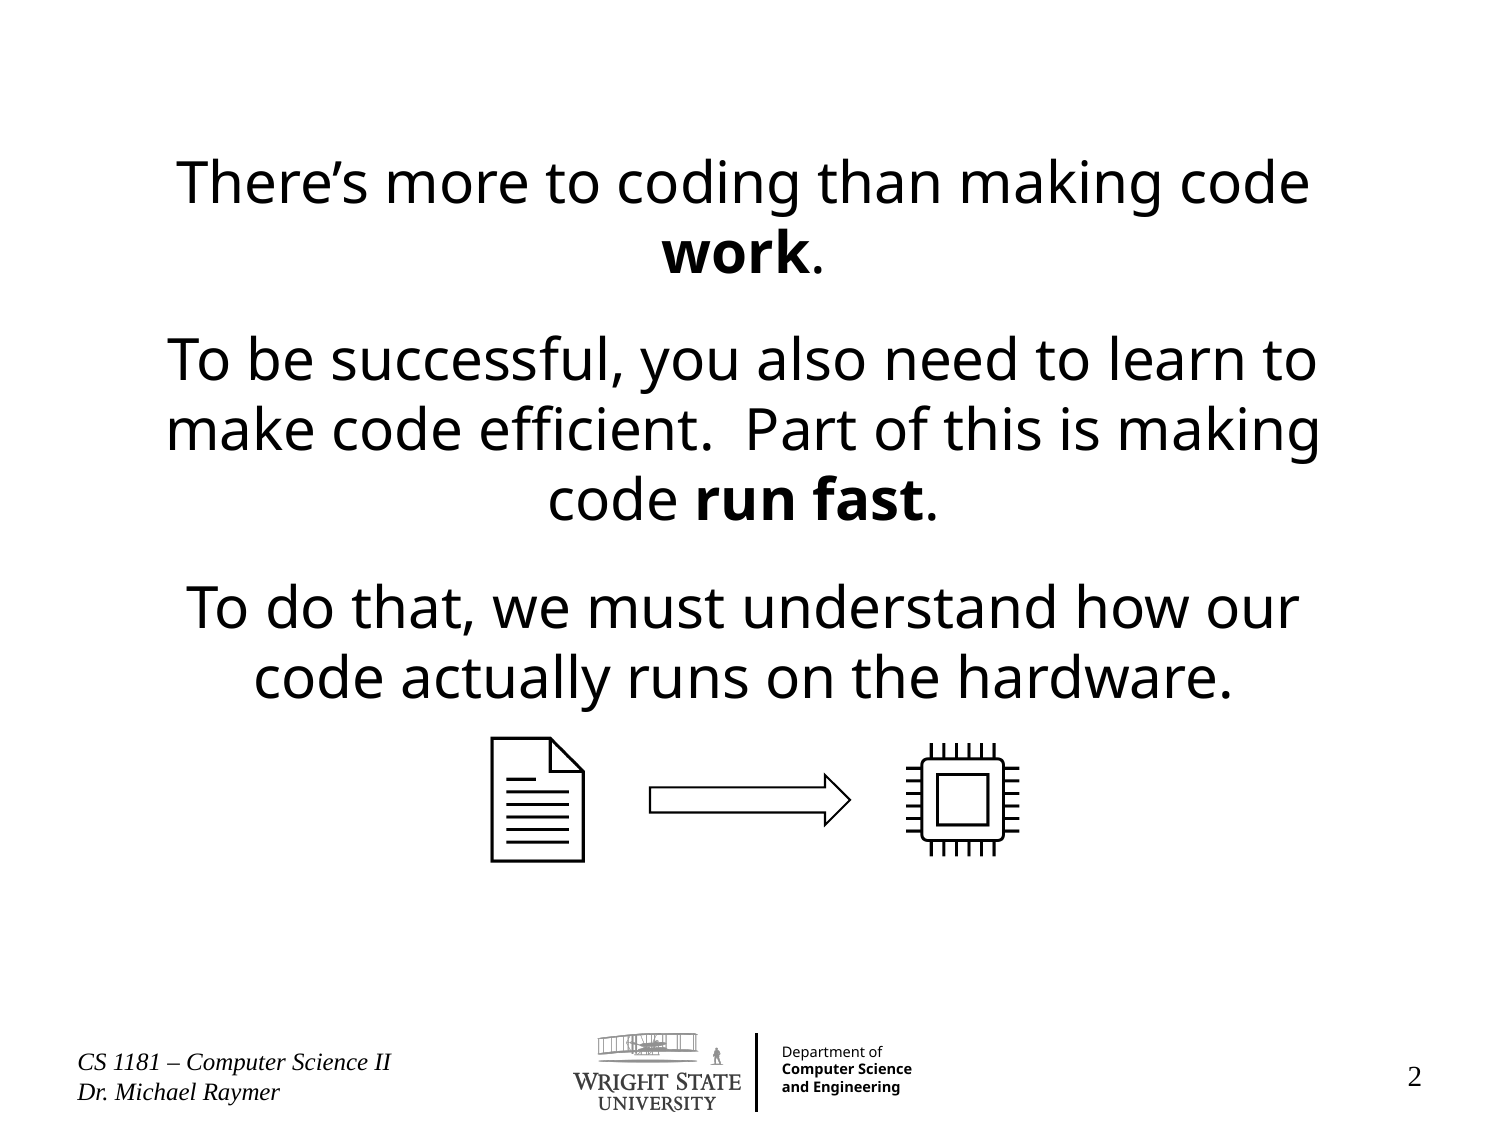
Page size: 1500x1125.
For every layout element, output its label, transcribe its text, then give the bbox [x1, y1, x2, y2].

picture [887, 724, 1038, 875]
text_box There’s more to coding than making code work. To be successful, you also need to learn to make code efficient. Part of this is making code run fast. To do that, we must understand how our code actually runs on the hardware. [99, 137, 1388, 718]
text_box [648, 772, 852, 828]
footer CS 1181 – Computer Science II Dr. Michael Raymer [62, 1037, 438, 1113]
picture [573, 1033, 741, 1112]
picture [462, 724, 613, 875]
slide_number 2 [1125, 1037, 1438, 1113]
